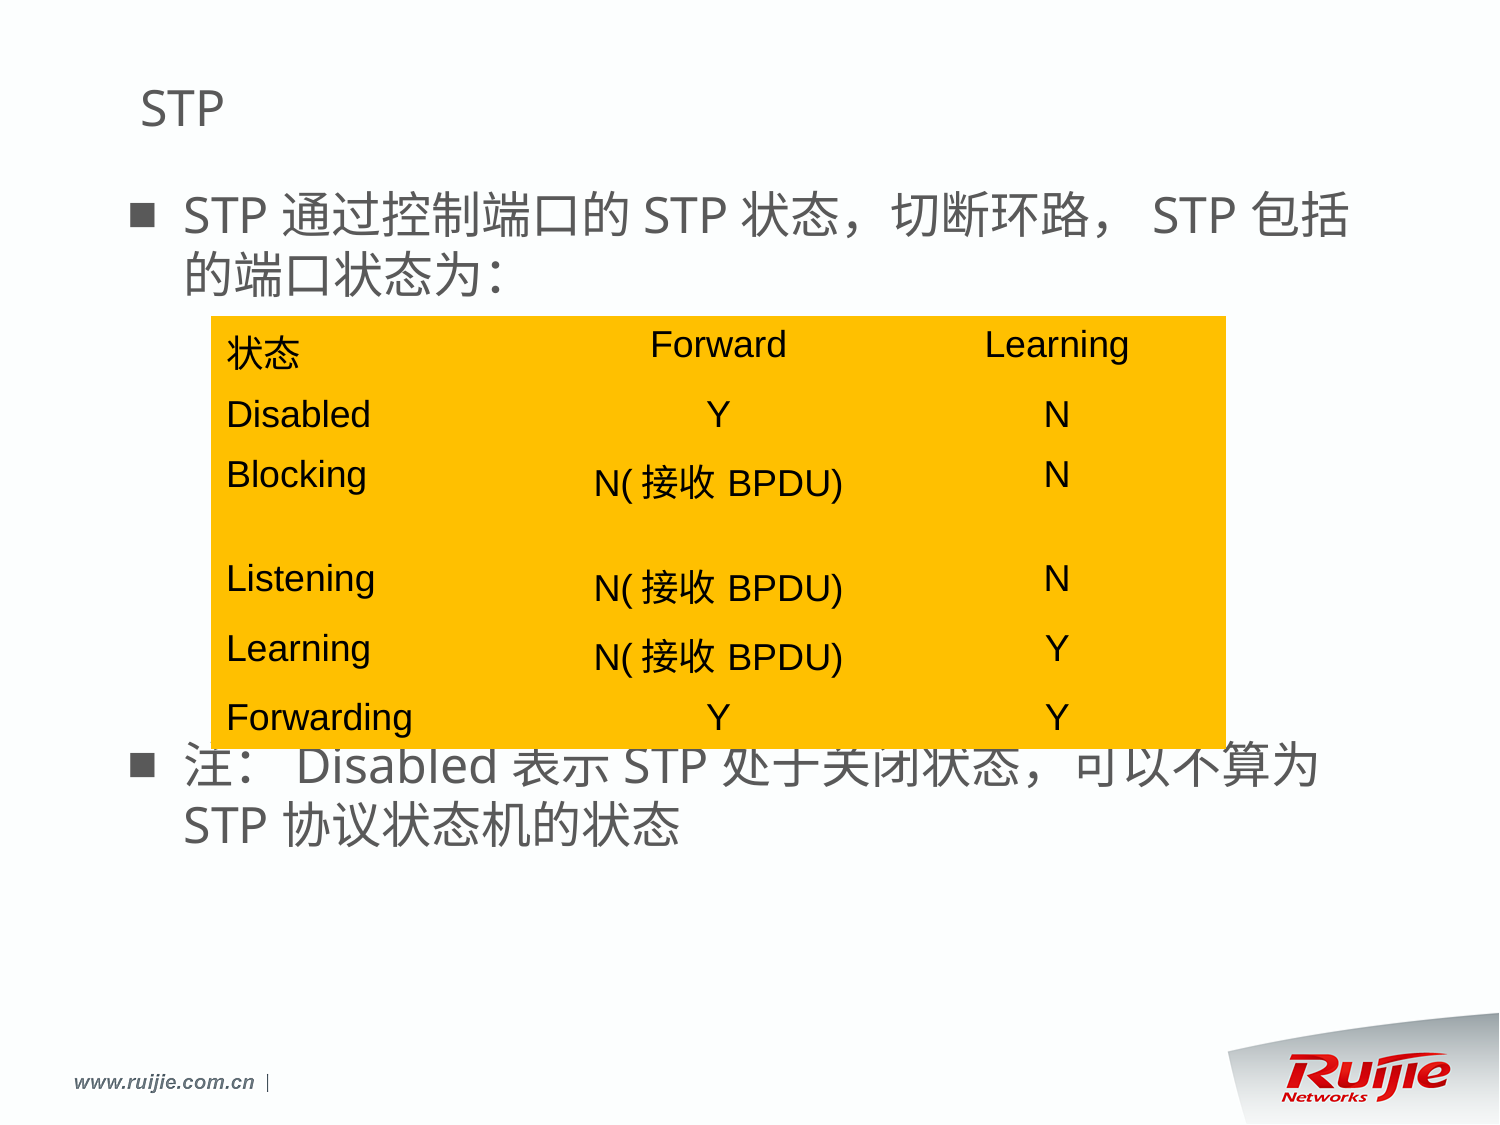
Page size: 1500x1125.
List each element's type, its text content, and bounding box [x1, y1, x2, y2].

table_cell Blocking [211, 446, 549, 551]
table_cell N(接收BPDU) [549, 446, 888, 551]
table_header Forward [549, 316, 888, 386]
table_cell Learning [211, 620, 549, 689]
table_cell Forwarding [211, 689, 549, 749]
list STP通过控制端口的STP状态，切断环路，STP包括的端口状态为： 注：Disabled表示STP处于关闭状态，可以不算为STP协议状态机的状态 [111, 175, 1395, 1012]
table_cell N(接收BPDU) [549, 620, 888, 689]
table_cell N [888, 446, 1226, 551]
table_header 状态 [211, 316, 549, 386]
table_cell Y [549, 689, 888, 749]
table_cell Y [888, 620, 1226, 689]
title STP [124, 62, 1388, 151]
table_cell N [888, 386, 1226, 446]
table_cell Y [888, 689, 1226, 749]
table_cell N(接收BPDU) [549, 551, 888, 620]
picture [0, 0, 1500, 1125]
table_header Learning [888, 316, 1226, 386]
table_cell N [888, 551, 1226, 620]
table_cell Listening [211, 551, 549, 620]
table_cell Disabled [211, 386, 549, 446]
table_cell Y [549, 386, 888, 446]
